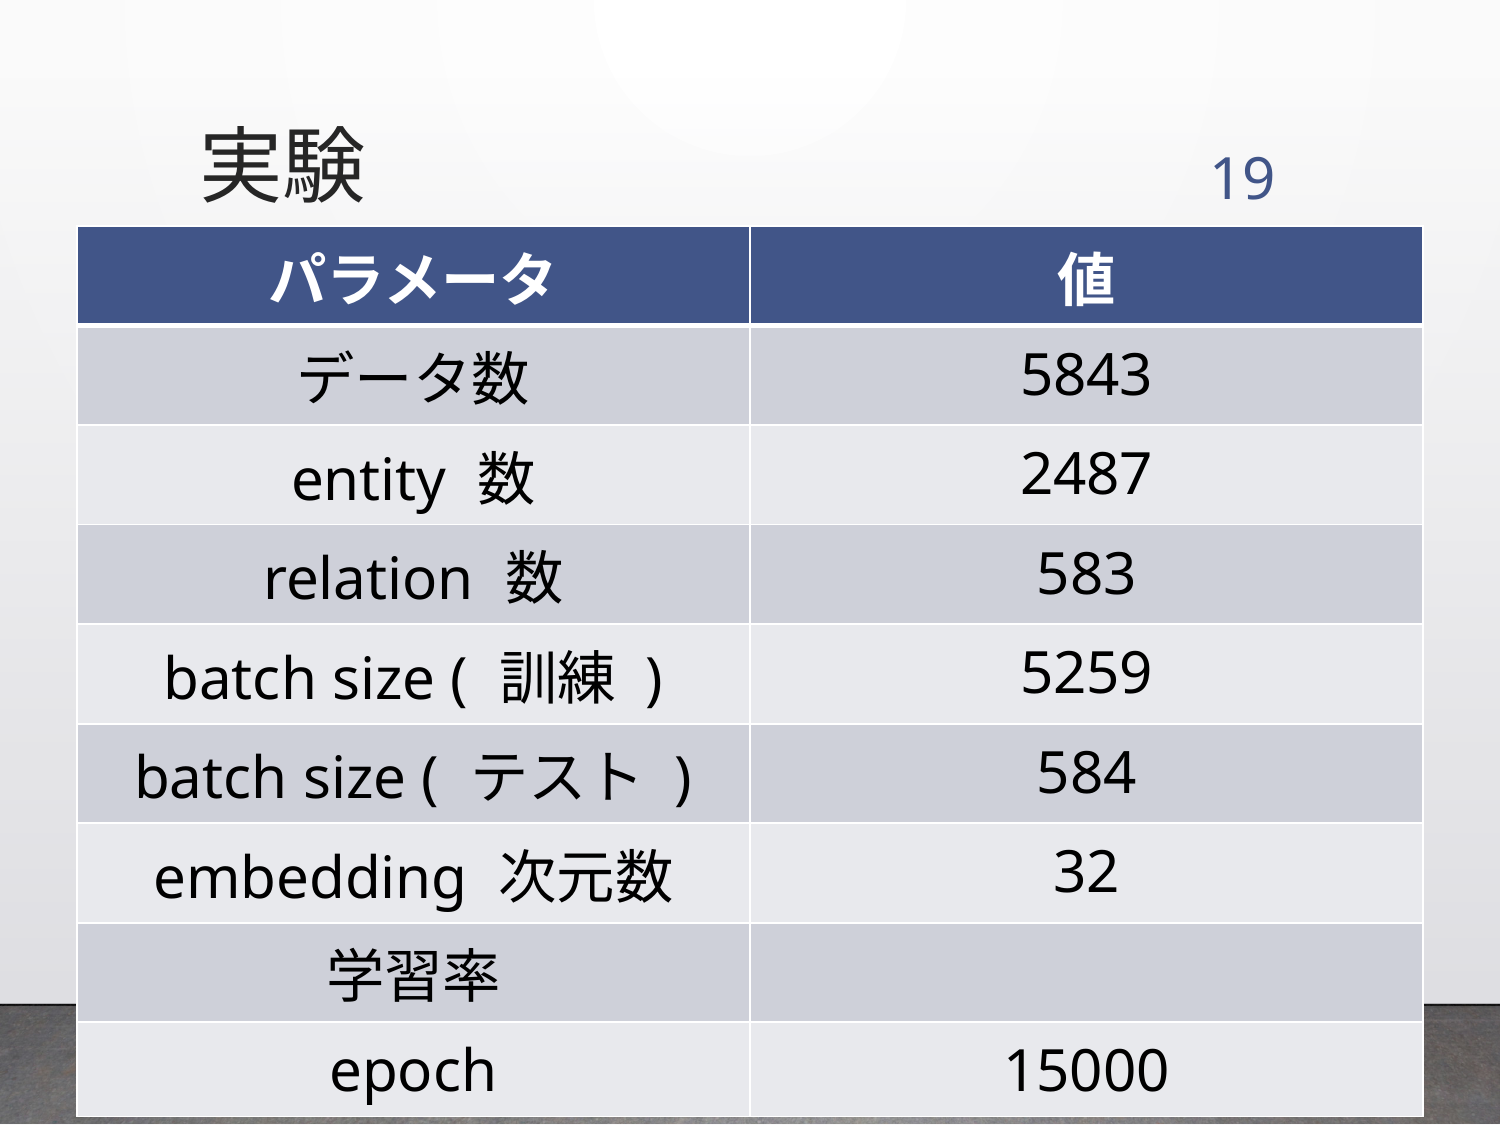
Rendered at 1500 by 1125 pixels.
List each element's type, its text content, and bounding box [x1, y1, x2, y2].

picture [0, 1004, 1500, 1124]
slide_number 19 [1160, 133, 1291, 217]
text_box 実験 [184, 105, 476, 225]
